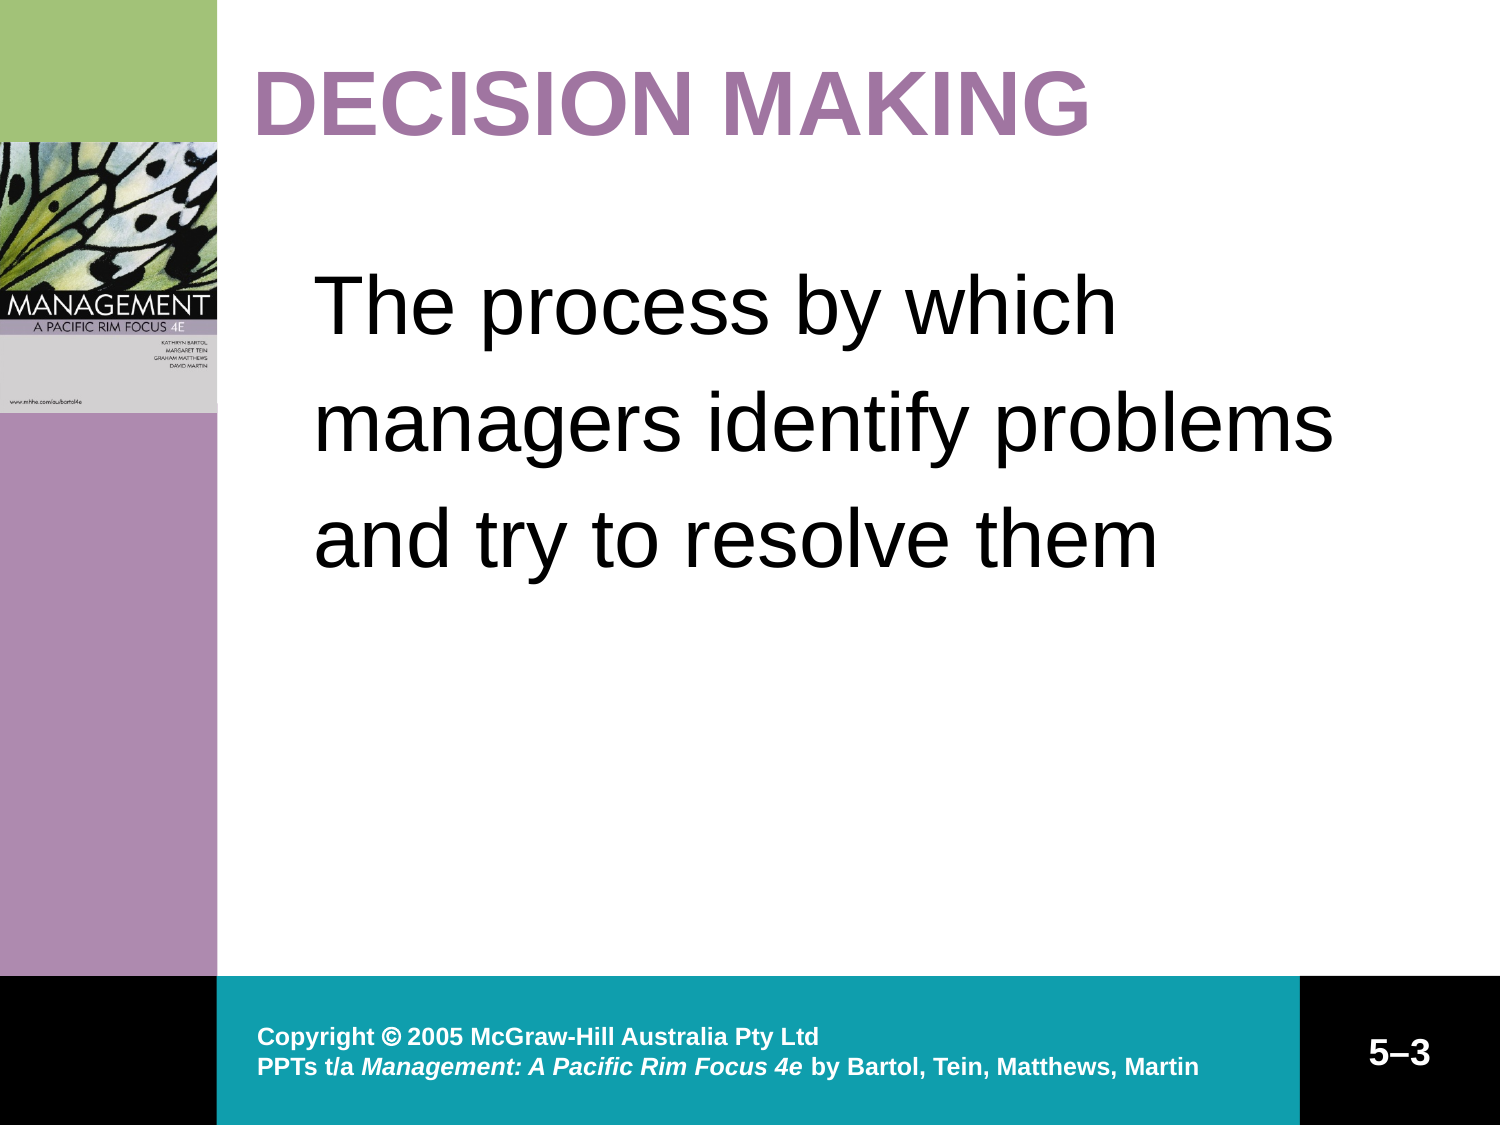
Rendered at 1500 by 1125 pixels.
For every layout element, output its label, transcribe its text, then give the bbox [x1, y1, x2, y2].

picture [0, 142, 218, 413]
footer Copyright  2005 McGraw-Hill Australia Pty Ltd PPTs t/a Management: A Pacific Rim Focus 4e by Bartol, Tein, Matthews, Martin [241, 1012, 1289, 1089]
slide_number 5–3 [1328, 1012, 1471, 1089]
title DECISION MAKING [237, 31, 1463, 161]
list The process by which managers identify problems and try to resolve them [242, 243, 1459, 953]
